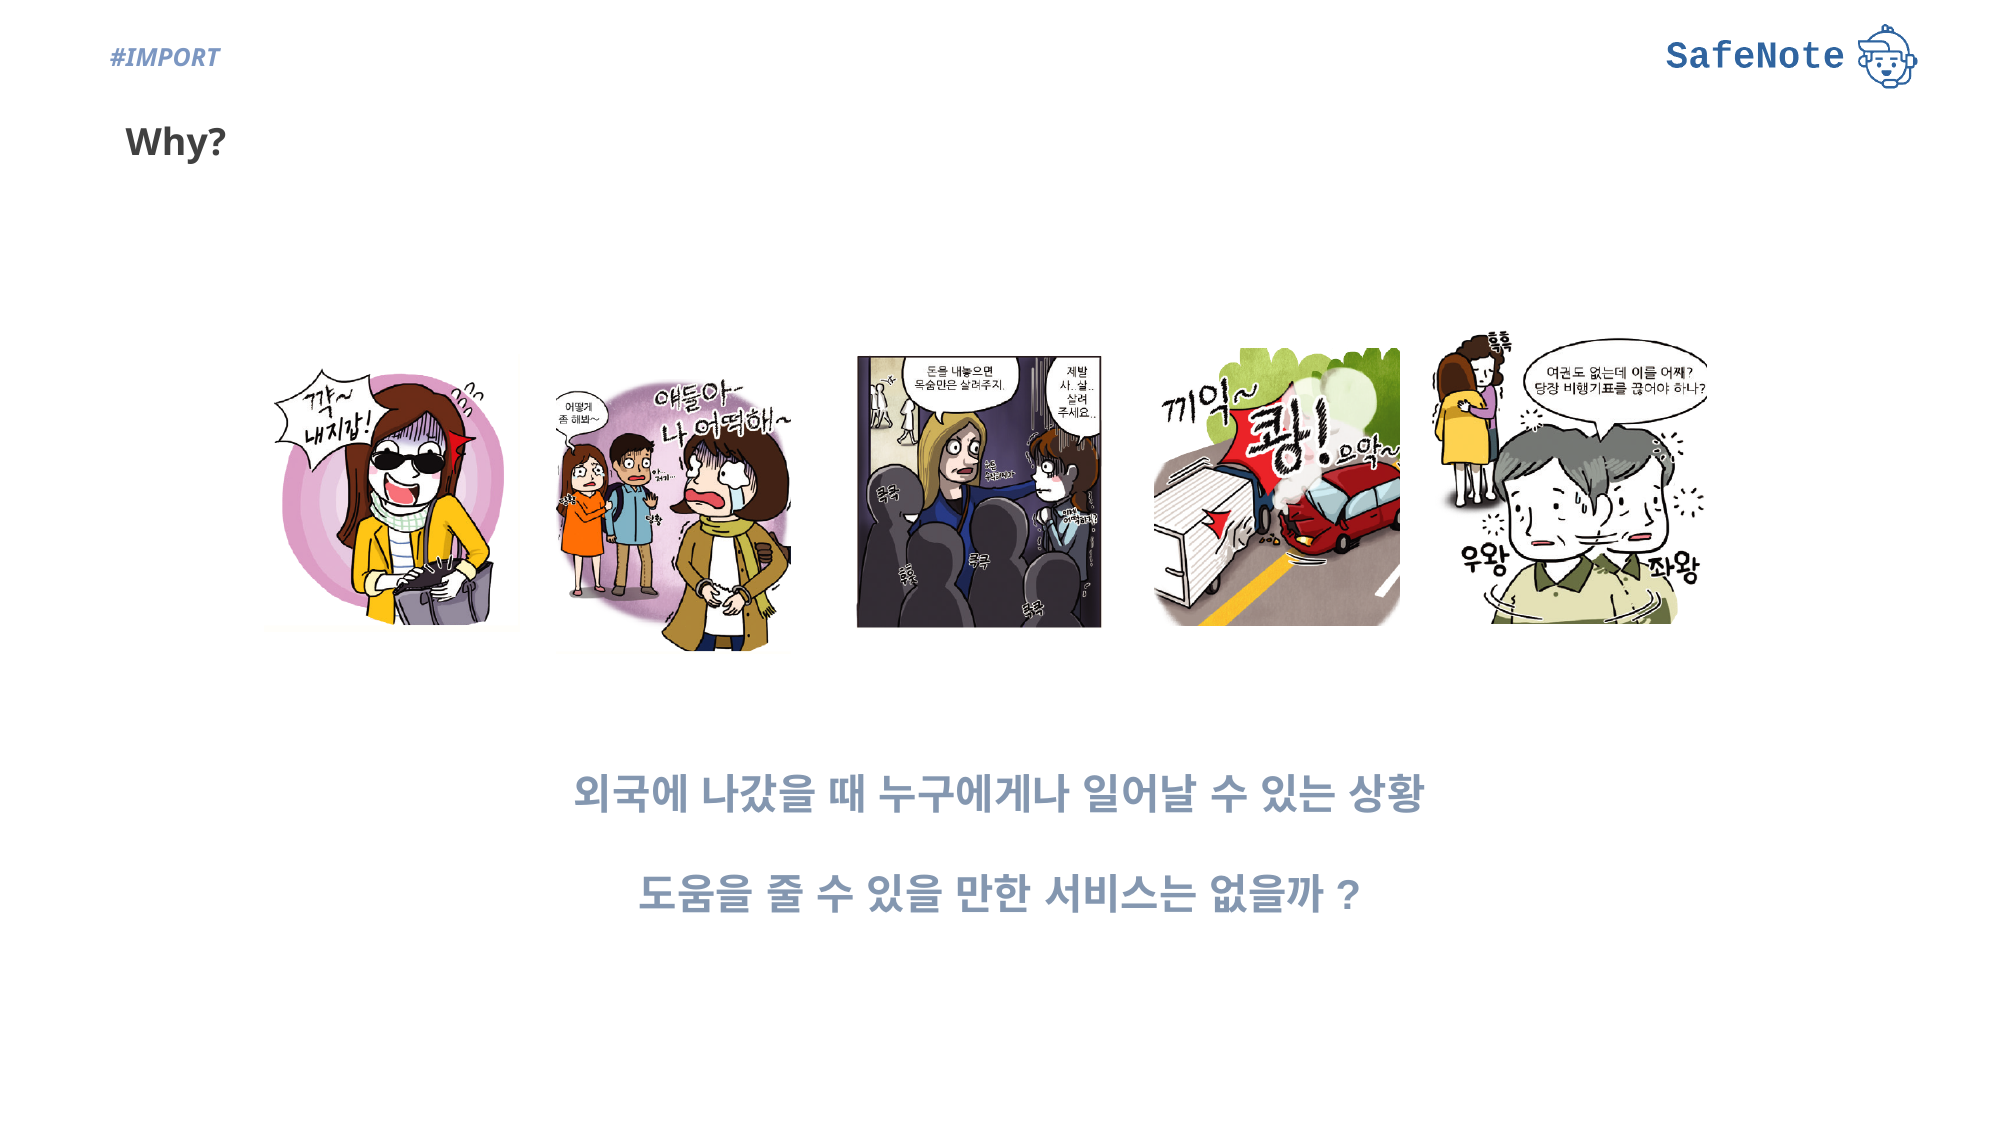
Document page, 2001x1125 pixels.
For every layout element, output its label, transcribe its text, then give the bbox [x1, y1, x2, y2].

picture [1426, 329, 1707, 624]
text_box Why? [0, 88, 353, 171]
text_box 외국에 나갔을 때 누구에게나 일어날 수 있는 상황 도움을 줄 수 있을 만한 서비스는 없을까? [0, 760, 2000, 926]
picture [1154, 348, 1400, 626]
picture [264, 354, 520, 632]
picture [854, 354, 1103, 629]
picture [1659, 16, 1932, 98]
picture [556, 379, 791, 654]
